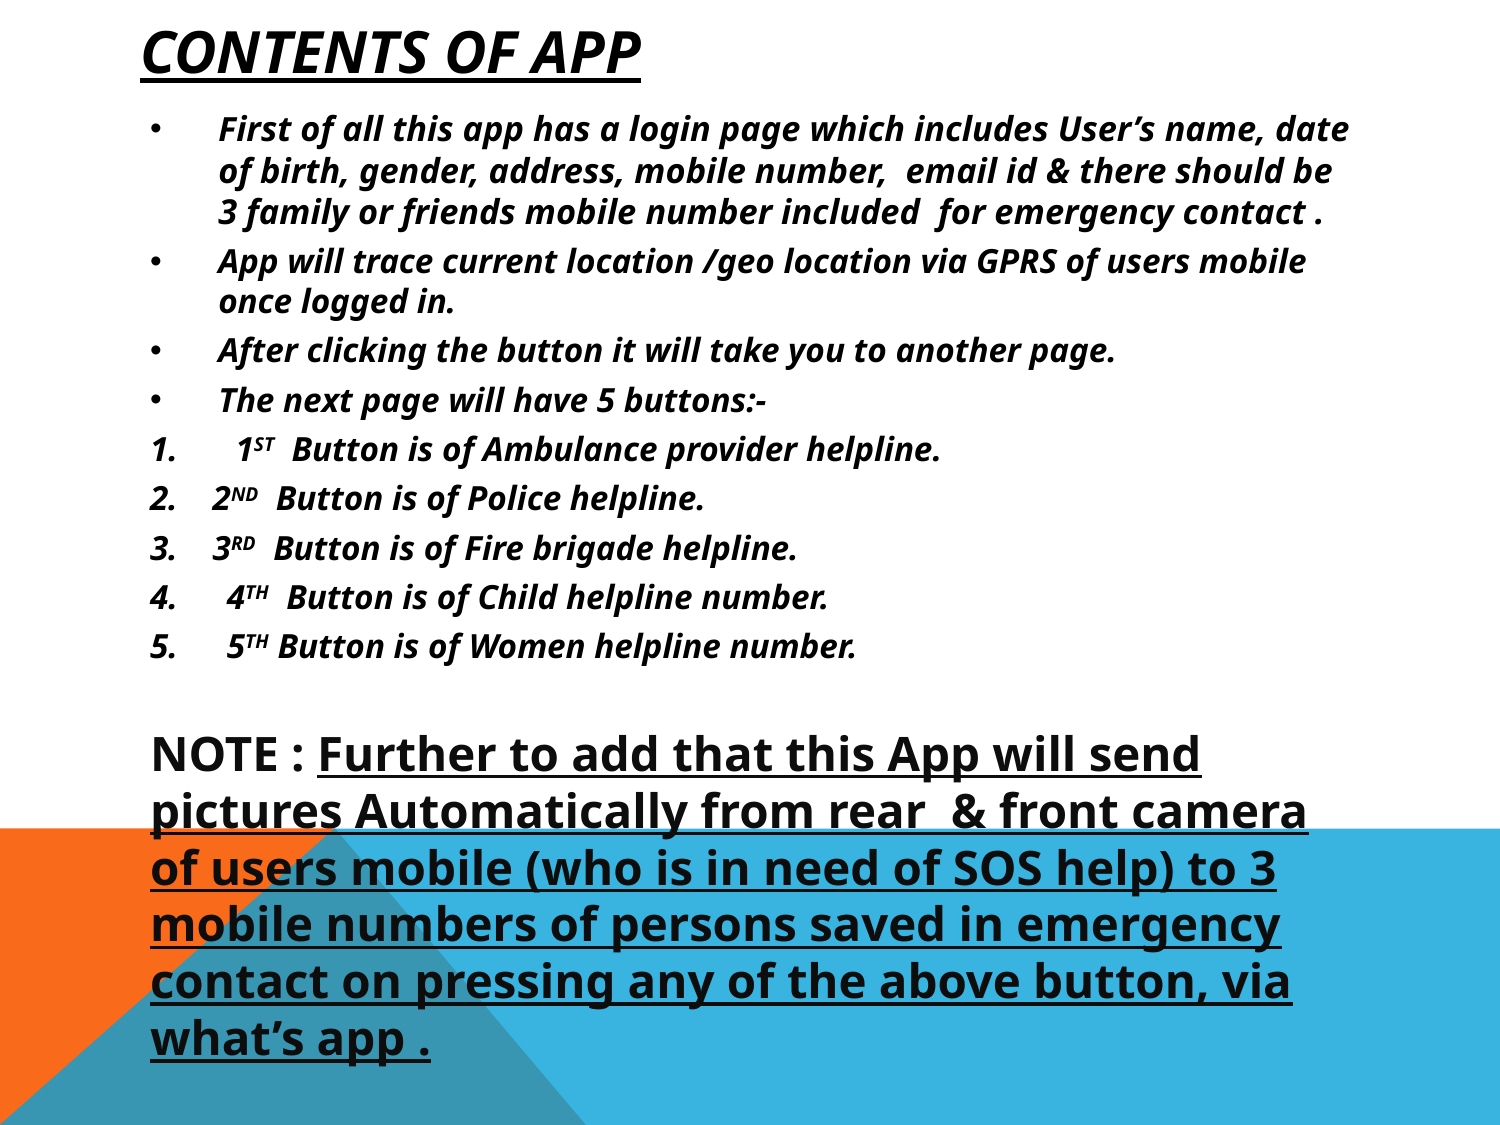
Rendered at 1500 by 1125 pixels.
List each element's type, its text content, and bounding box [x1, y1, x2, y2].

list First of all this app has a login page which includes User’s name, date of birth, gender, address, mobile number, email id & there should be 3 family or friends mobile number included for emergency contact . App will trace current location /geo location via GPRS of users mobile once logged in. After clicking the button it will take you to another page. The next page will have 5 buttons:- 1ST Button is of Ambulance provider helpline. 2. 2ND Button is of Police helpline. 3. 3RD Button is of Fire brigade helpline. 4TH Button is of Child helpline number. 5TH Button is of Women helpline number. NOTE : Further to add that this App will send pictures Automatically from rear & front camera of users mobile (who is in need of SOS help) to 3 mobile numbers of persons saved in emergency contact on pressing any of the above button, via what’s app . [135, 99, 1369, 1075]
title CONTENTS OF APP [125, 5, 1359, 96]
